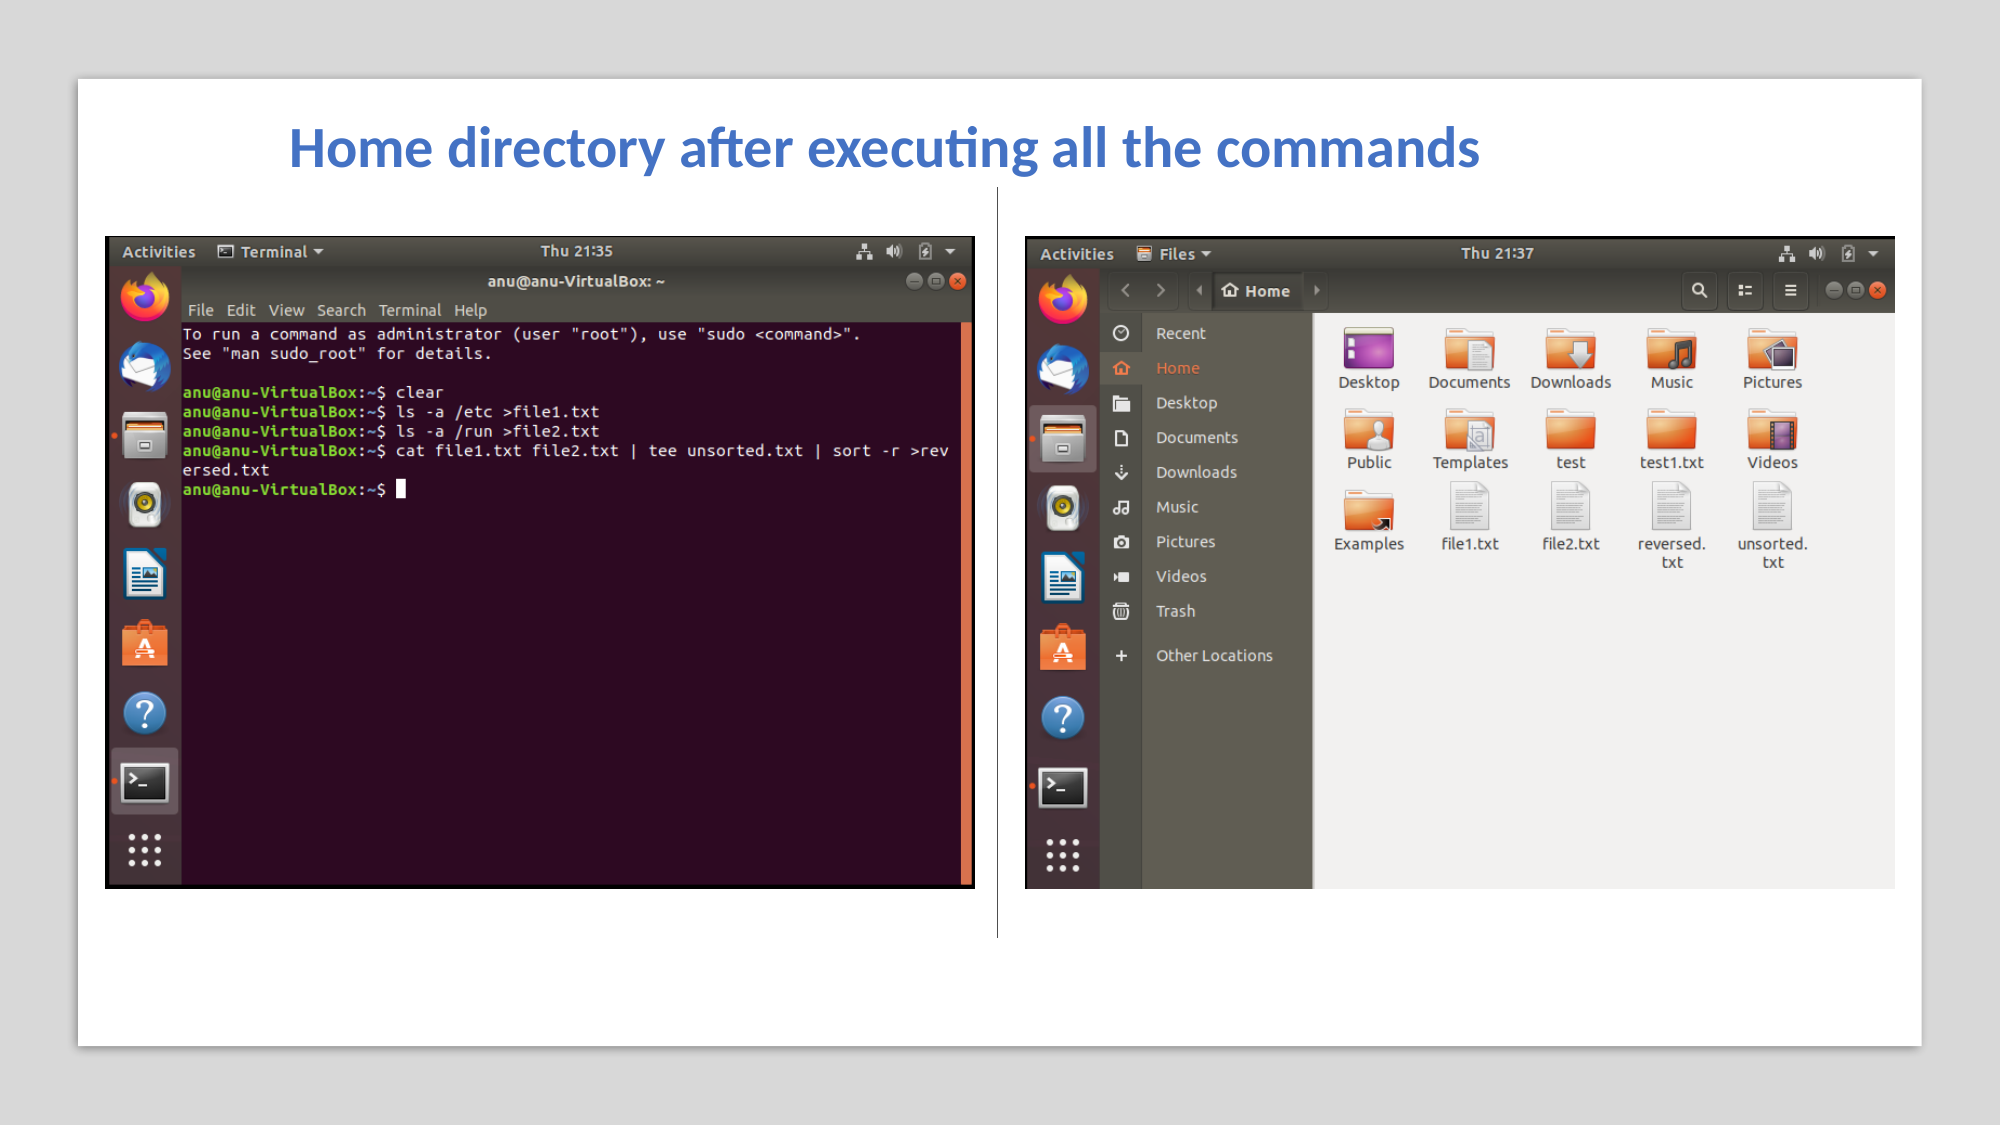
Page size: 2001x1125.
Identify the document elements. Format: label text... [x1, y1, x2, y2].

picture [105, 236, 975, 889]
picture [1025, 236, 1895, 889]
text_box [77, 78, 1923, 1047]
text_box [0, 0, 2000, 1125]
text_box Home directory after executing all the commands [274, 101, 1777, 187]
